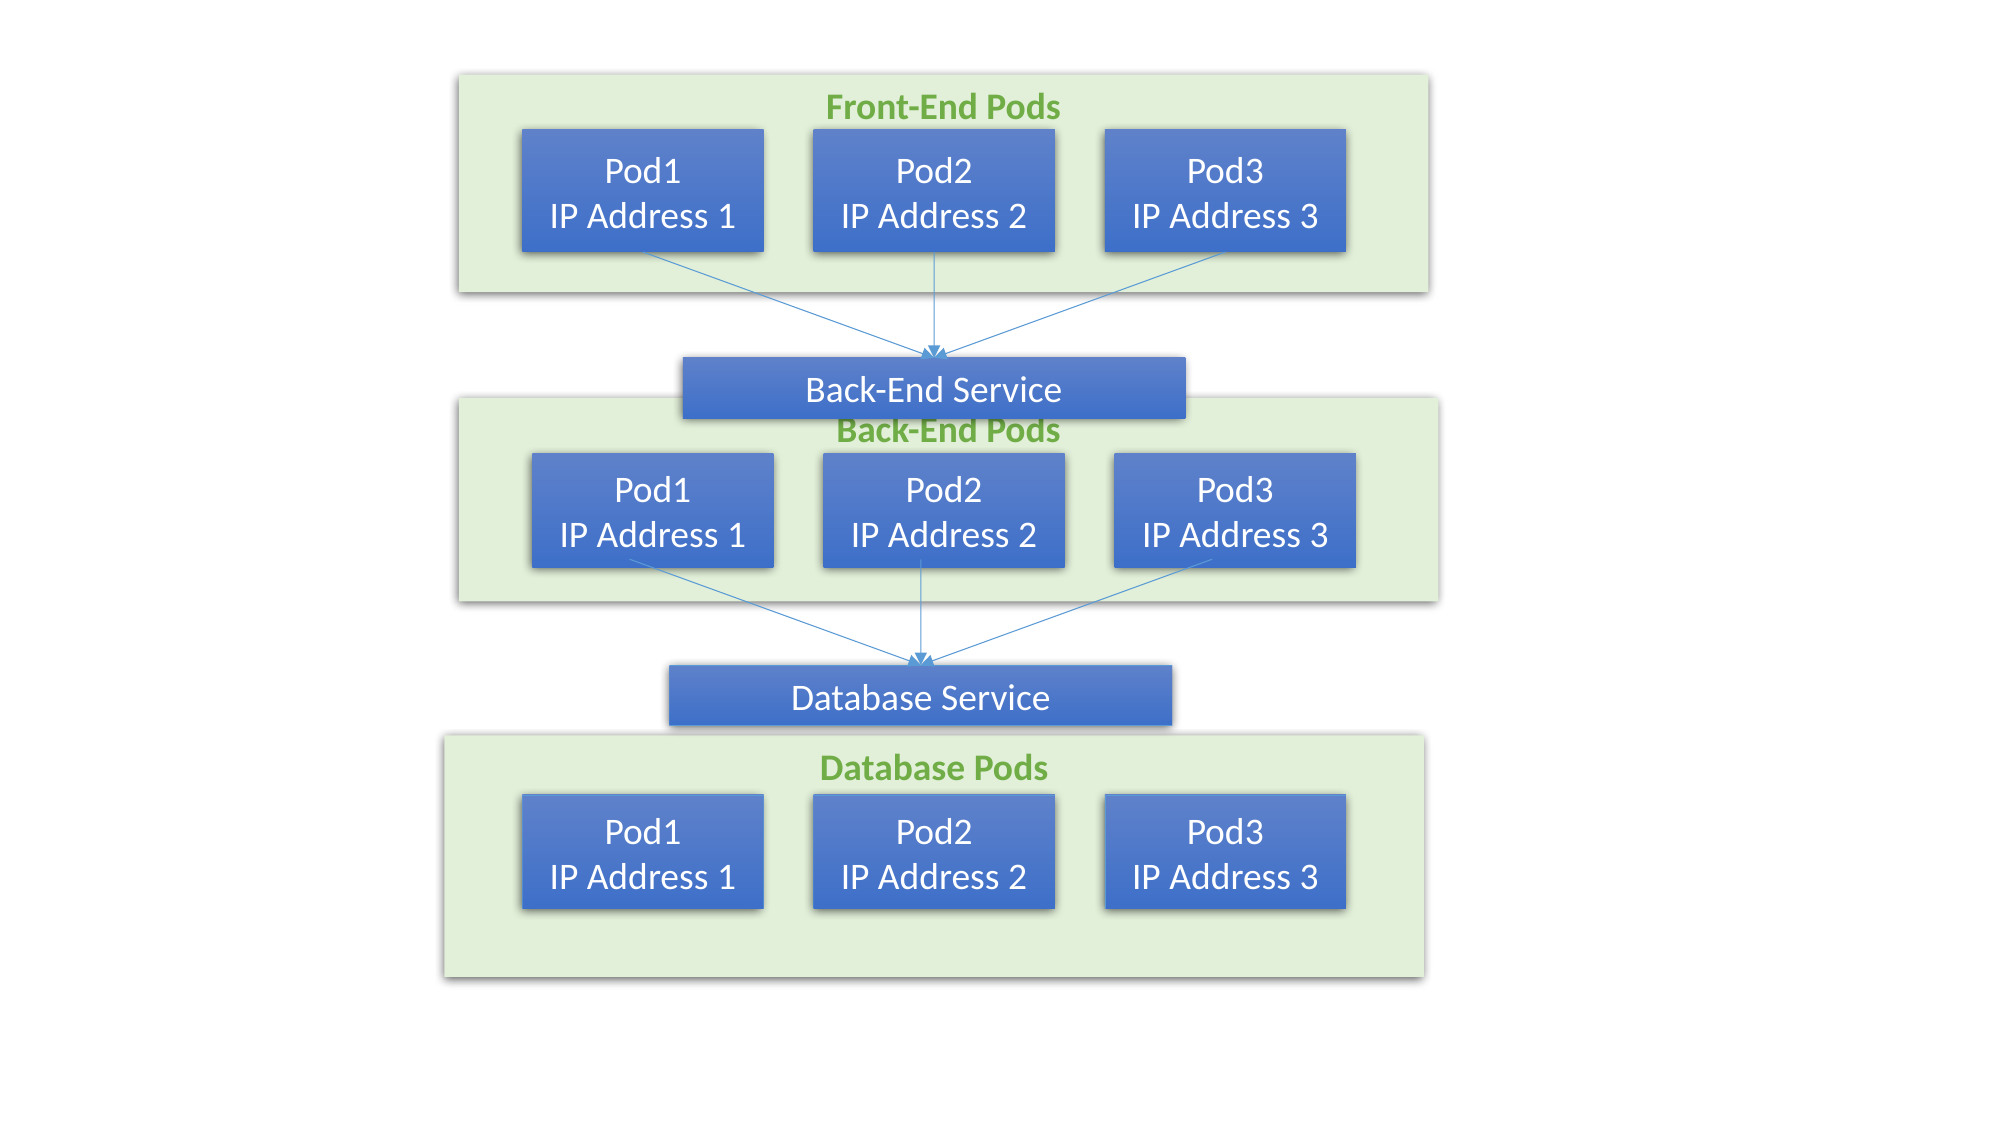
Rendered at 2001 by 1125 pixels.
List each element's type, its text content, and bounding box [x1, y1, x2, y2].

text_box Pod1 IP Address 1 [522, 794, 764, 909]
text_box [920, 559, 1213, 665]
text_box Front-End Pods [458, 74, 1429, 293]
text_box Pod3 IP Address 3 [1104, 129, 1346, 252]
text_box Pod3 IP Address 3 [1104, 794, 1346, 909]
text_box Database Pods [444, 735, 1424, 977]
text_box Pod1 IP Address 1 [532, 453, 774, 568]
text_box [642, 252, 934, 358]
text_box Pod3 IP Address 3 [1114, 453, 1356, 568]
text_box Pod2 IP Address 2 [813, 794, 1055, 909]
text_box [629, 559, 920, 665]
text_box Back-End Service [682, 358, 1186, 419]
text_box Pod2 IP Address 2 [813, 129, 1055, 252]
text_box Database Service [669, 665, 1173, 726]
text_box Pod1 IP Address 1 [522, 129, 764, 252]
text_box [934, 252, 1226, 358]
text_box Pod2 IP Address 2 [823, 453, 1065, 559]
text_box Back-End Pods [458, 397, 1439, 602]
